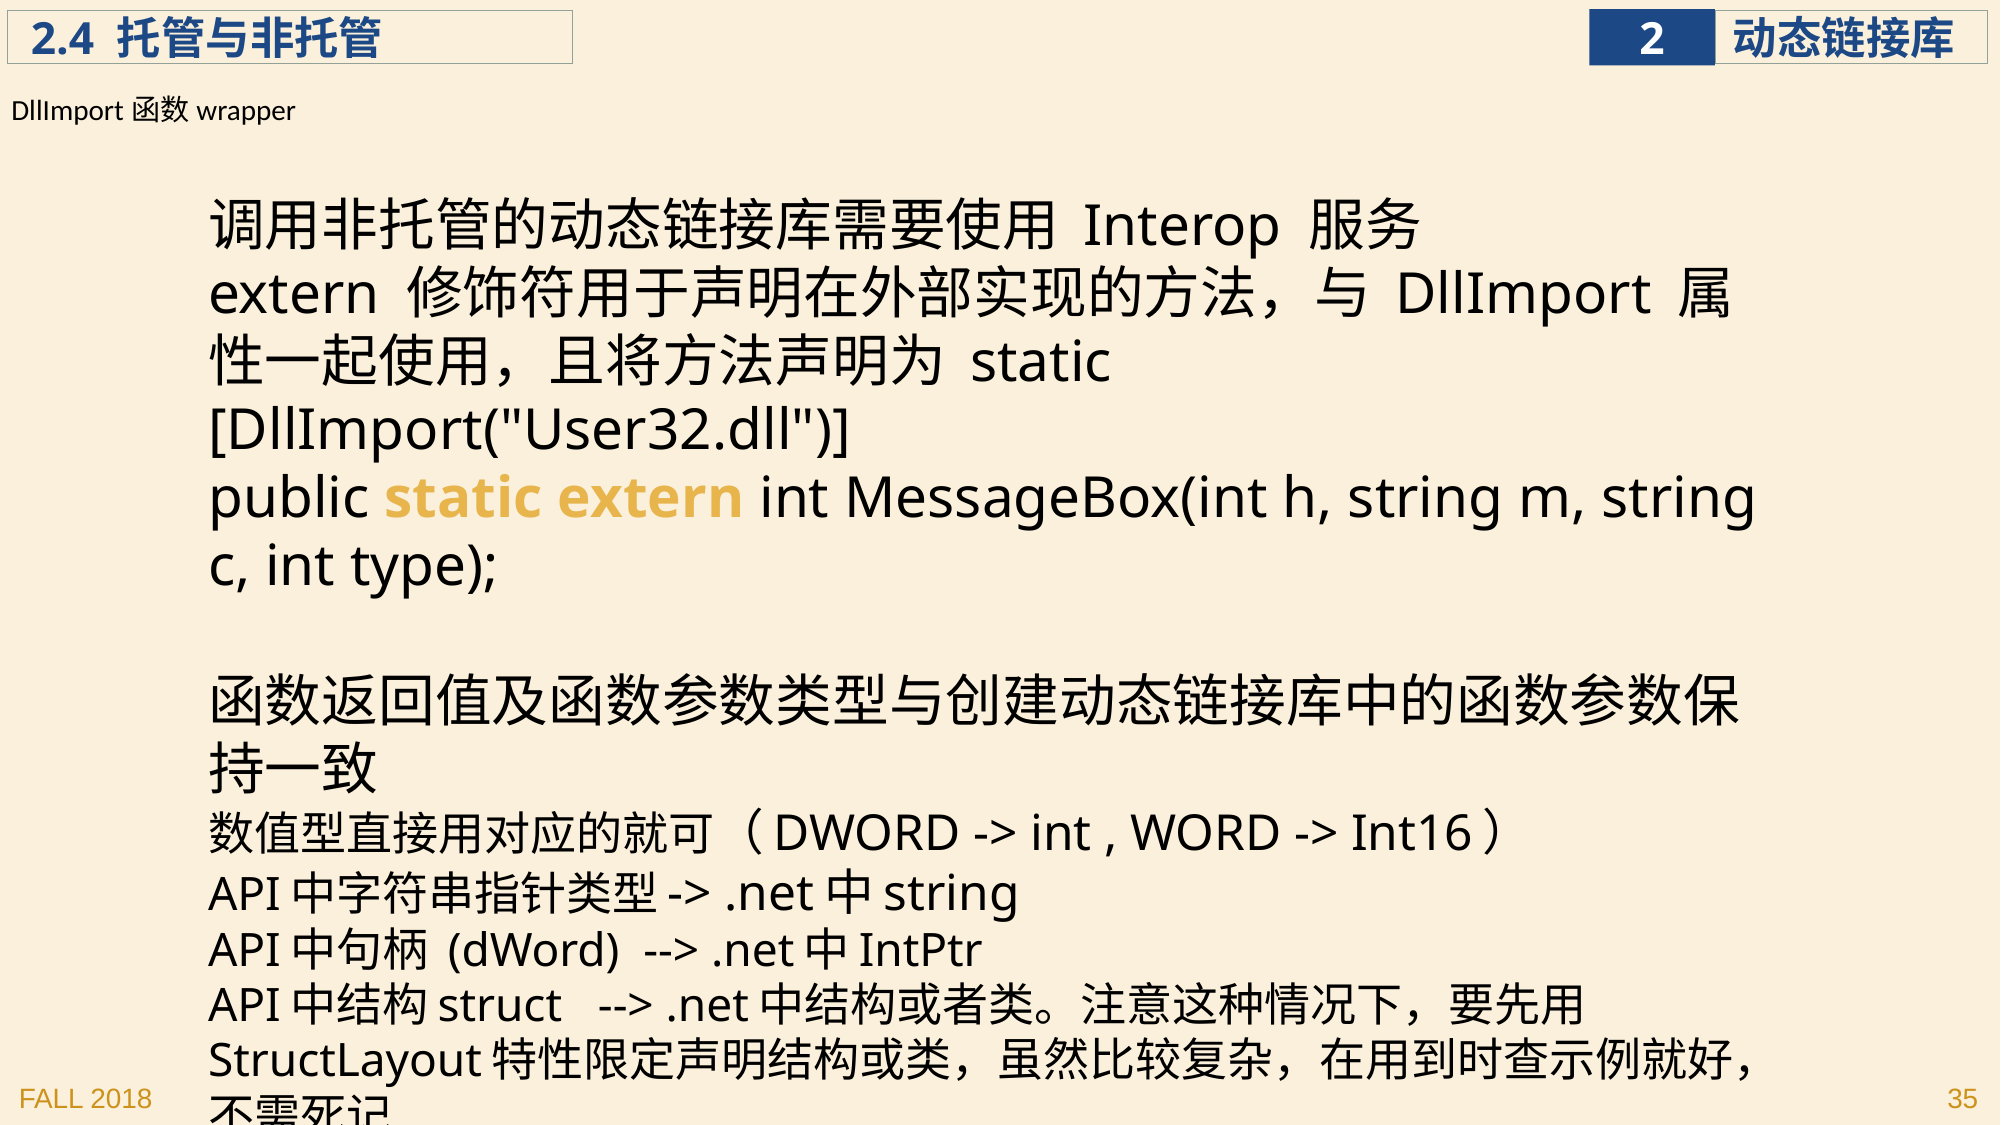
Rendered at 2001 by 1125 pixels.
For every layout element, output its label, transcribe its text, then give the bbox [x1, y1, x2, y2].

list 调用非托管的动态链接库需要使用 Interop 服务 extern 修饰符用于声明在外部实现的方法，与 DllImport 属性一起使用，且将方法声明为 static [DllImport("User32.dll")] public static extern int MessageBox(int h, string m, string c, int type); 函数返回值及函数参数类型与创建动态链接库中的函数参数保持一致 数值型直接用对应的就可（DWORD -> int , WORD -> Int16） API中字符串指针类型-> .net中string API中句柄 (dWord) --> .net中IntPtr API中结构struct --> .net中结构或者类。注意这种情况下，要先用StructLayout特性限定声明结构或类，虽然比较复杂，在用到时查示例就好，不需死记 [196, 183, 1786, 1125]
title DllImport函数wrapper [0, 0, 1411, 217]
